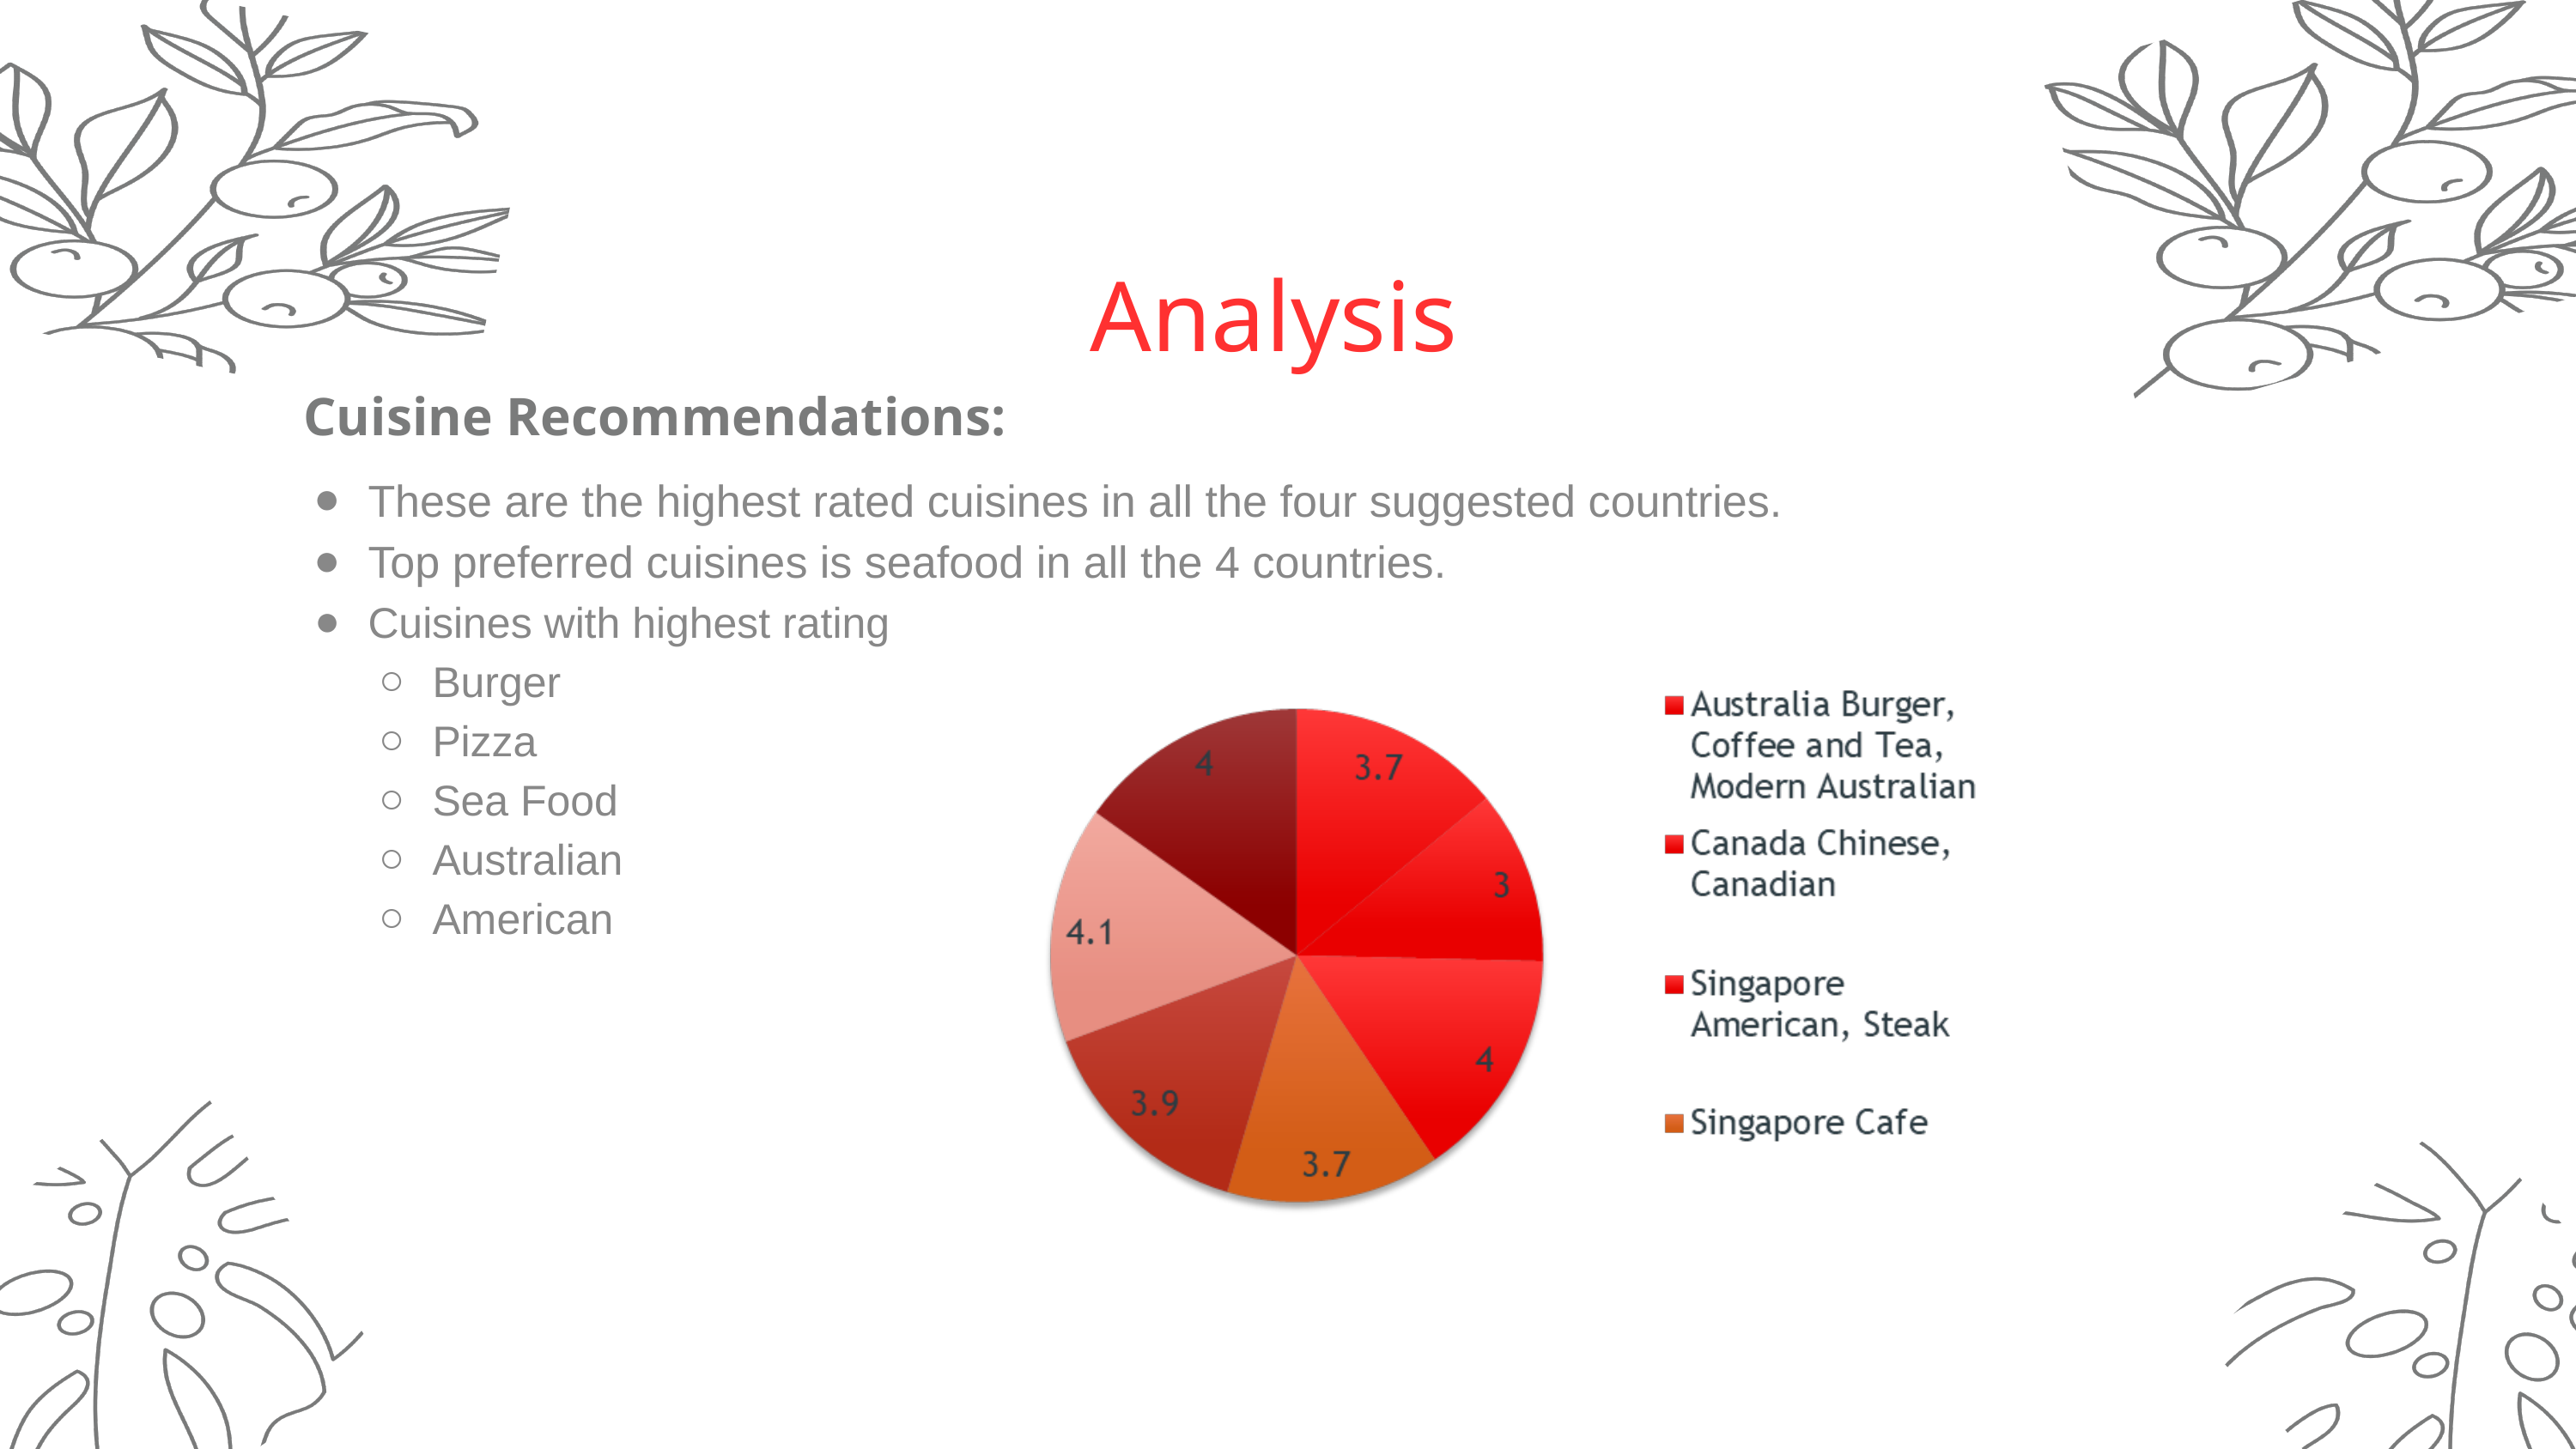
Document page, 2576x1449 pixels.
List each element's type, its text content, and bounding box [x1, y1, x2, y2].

text_box Cuisine Recommendations: These are the highest rated cuisines in all the four suggested countries. Top preferred cuisines is seafood in all the 4 countries. Cuisines with highest rating Burger Pizza Sea Food Australian American [303, 353, 2374, 1174]
text_box [2041, 0, 2576, 355]
picture [945, 637, 2008, 1275]
text_box Analysis [1090, 54, 1491, 353]
text_box [0, 1077, 385, 1449]
text_box [2203, 1109, 2576, 1449]
text_box [0, 0, 539, 389]
